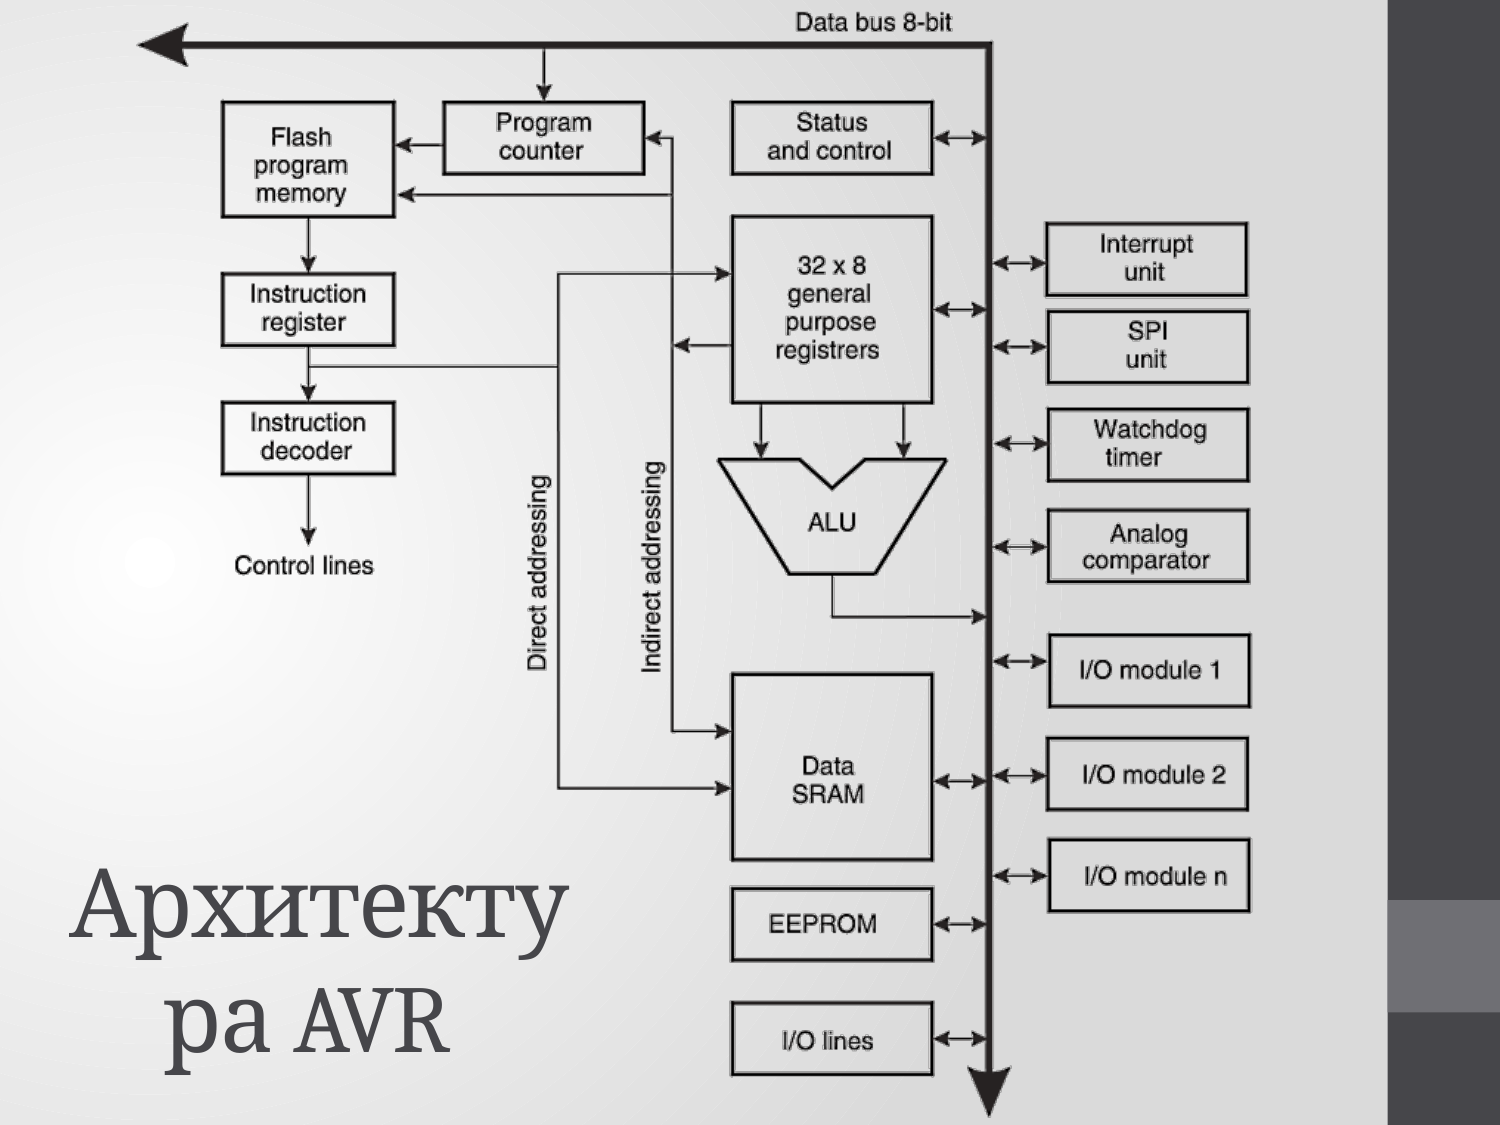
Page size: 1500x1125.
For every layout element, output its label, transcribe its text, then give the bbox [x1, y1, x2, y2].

title Архитектура AVR [31, 863, 119, 1051]
picture [121, 0, 1268, 1125]
